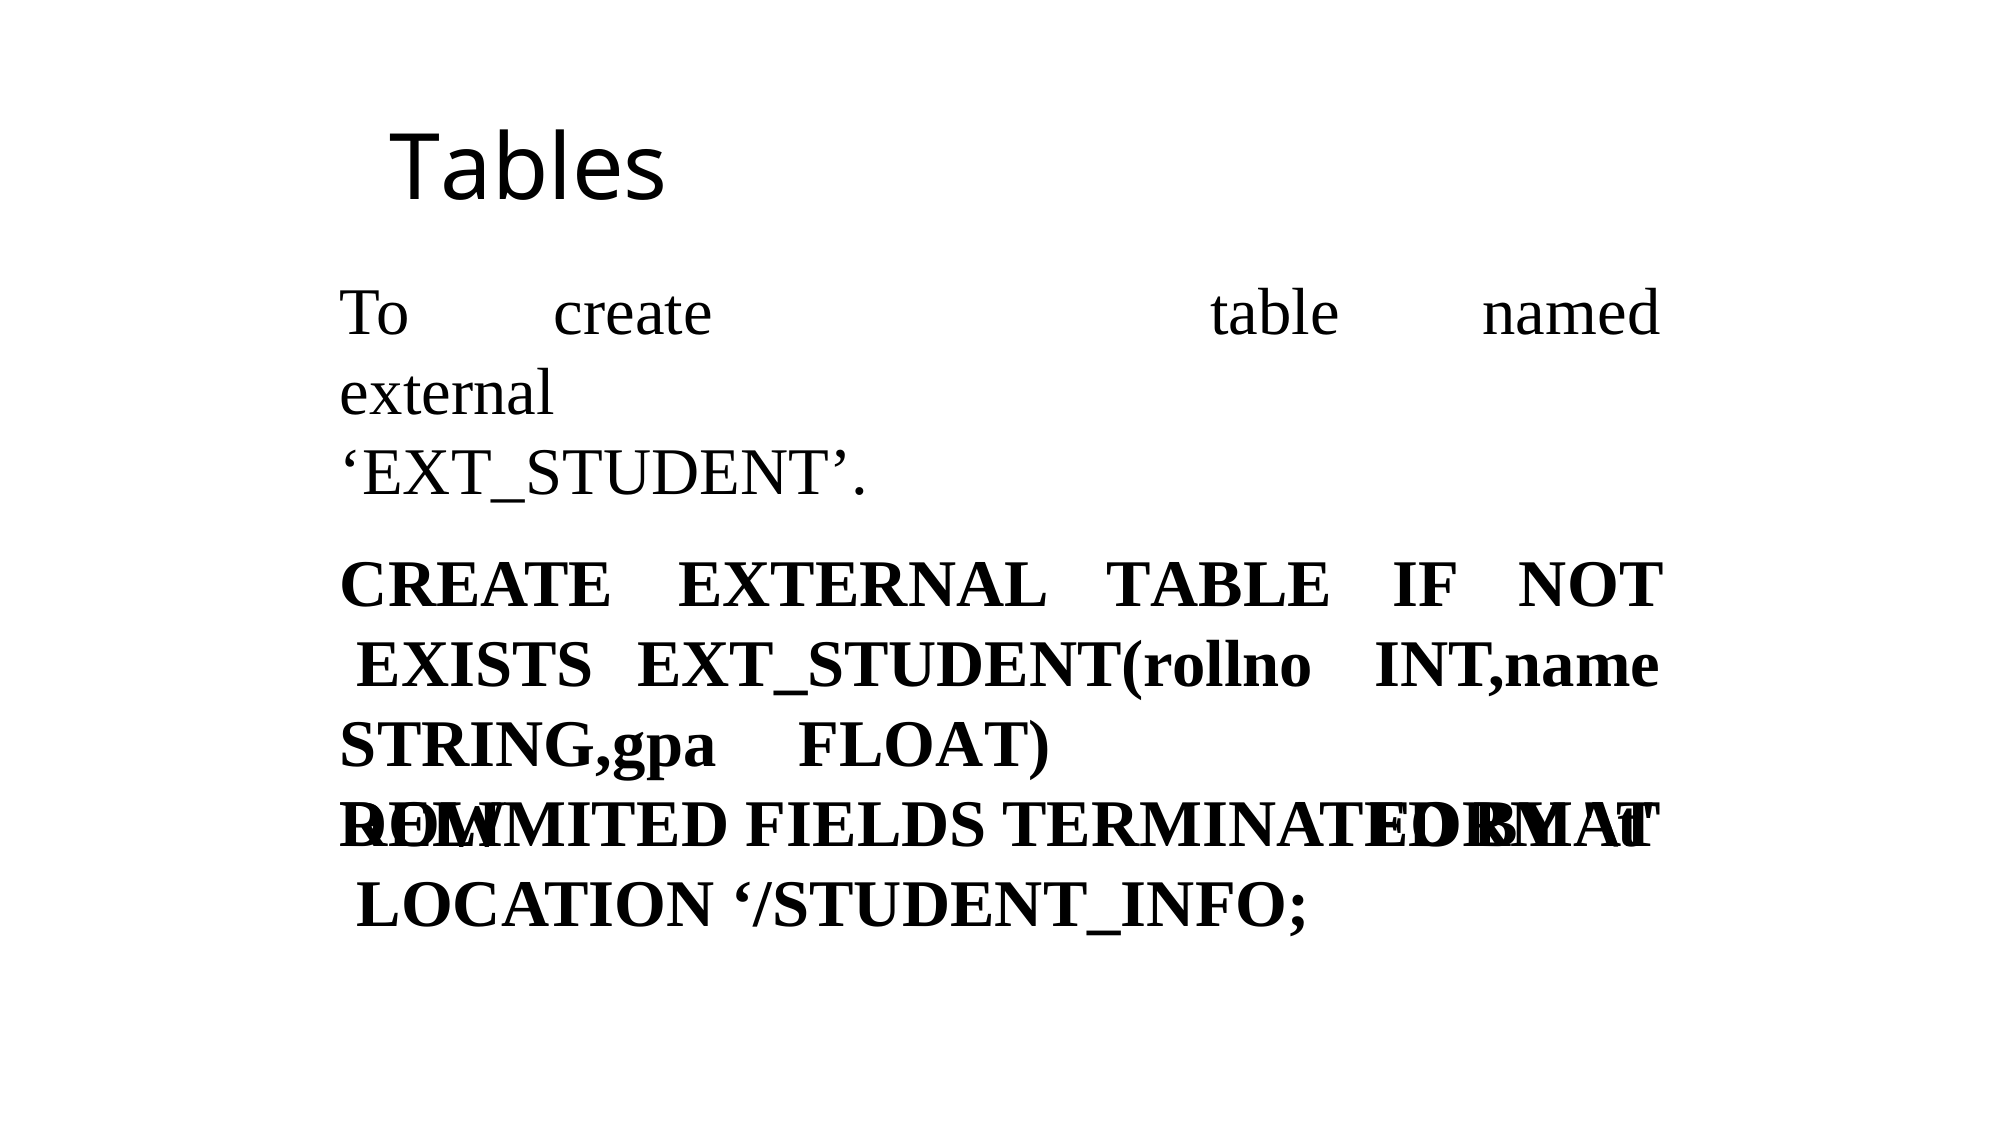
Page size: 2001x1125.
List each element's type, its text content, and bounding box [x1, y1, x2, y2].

text_box STRING,gpa FLOAT) ROW [337, 697, 1293, 860]
text_box EXT_STUDENT(rollno [635, 617, 1317, 700]
text_box TABLE IF NOT [1104, 537, 1664, 700]
title Tables [387, 73, 2000, 264]
text_box named [1480, 265, 1663, 348]
text_box To create external ‘EXT_STUDENT’. [337, 265, 1071, 508]
text_box CREATE EXTERNAL EXISTS [338, 537, 1049, 697]
text_box INT,name FORMAT [1367, 617, 1664, 860]
text_box table [1208, 265, 1342, 348]
text_box DELIMITED FIELDS TERMINATED BY '\t' LOCATION ‘/STUDENT_INFO; [338, 777, 1663, 940]
